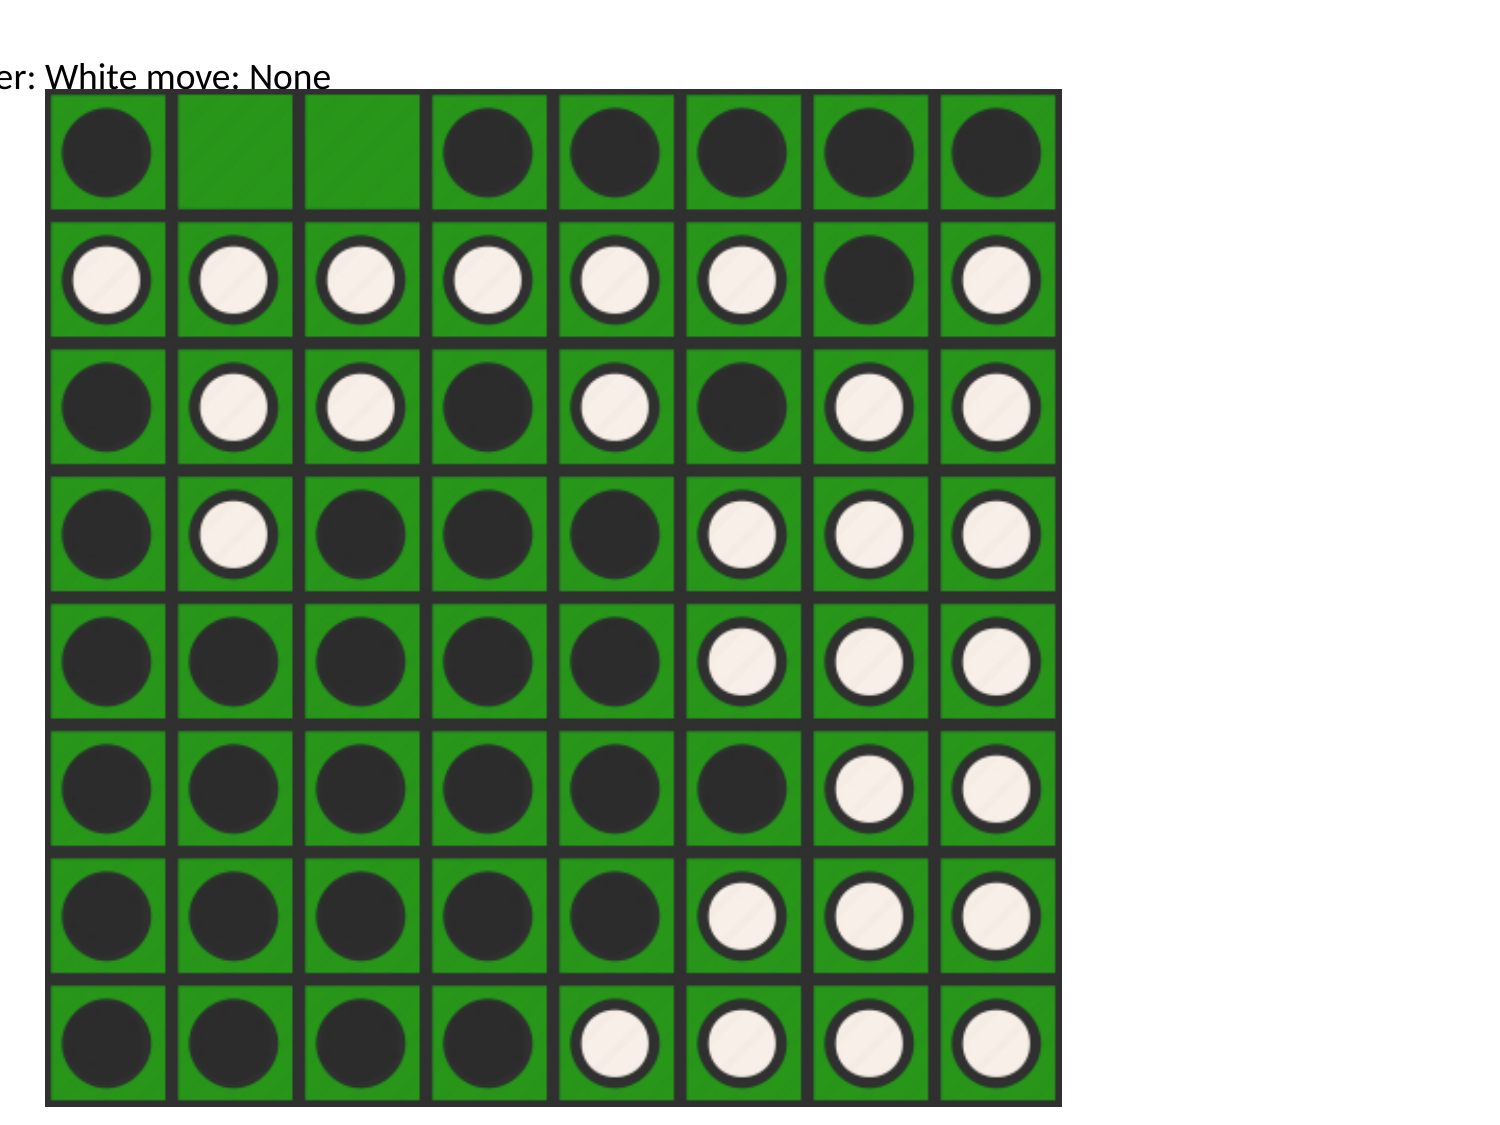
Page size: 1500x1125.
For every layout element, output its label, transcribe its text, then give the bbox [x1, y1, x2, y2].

picture [44, 89, 1062, 1107]
text_box turn: 62 player: White move: None [0, 44, 347, 105]
